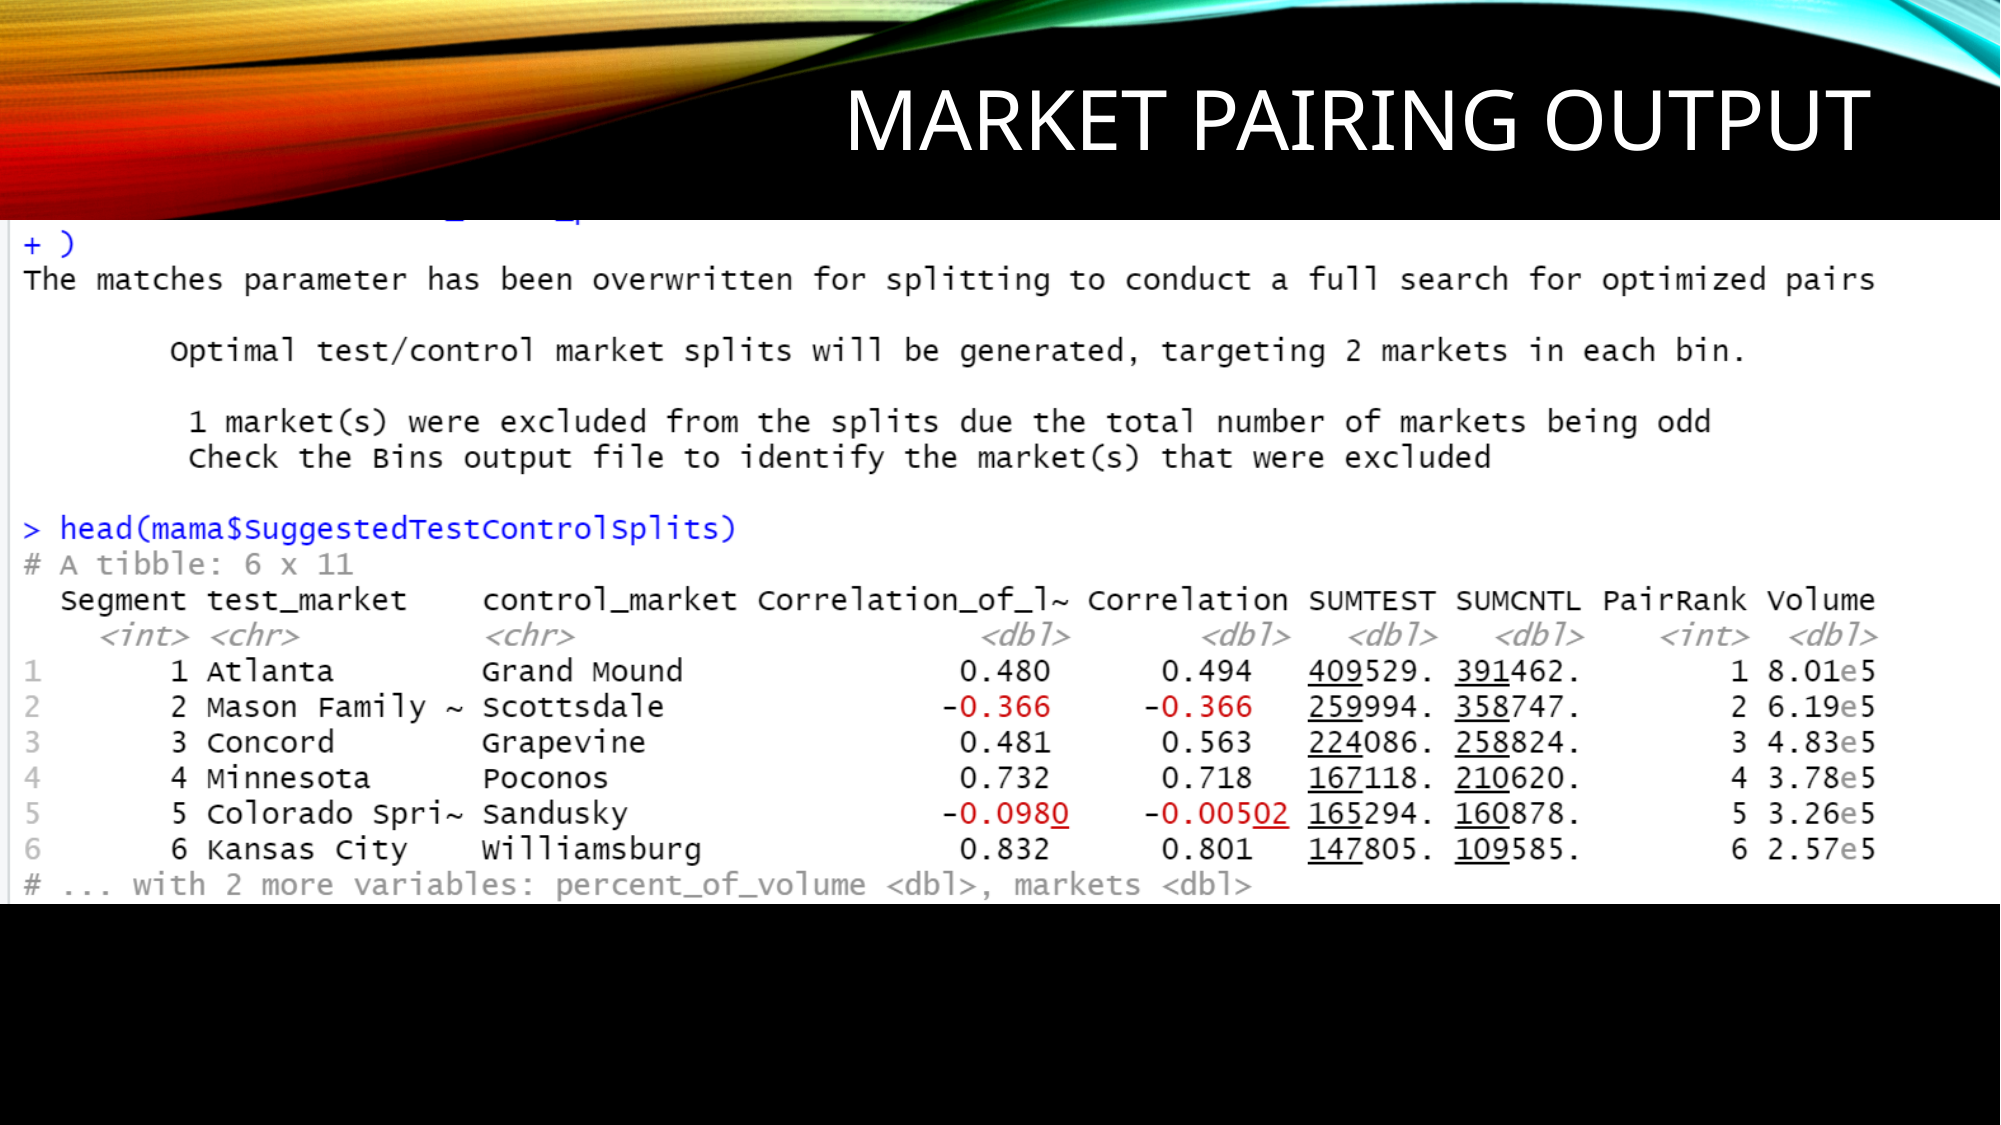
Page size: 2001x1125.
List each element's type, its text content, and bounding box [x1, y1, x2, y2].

picture [0, 0, 2000, 905]
title Market Pairing Output [474, 43, 1888, 204]
